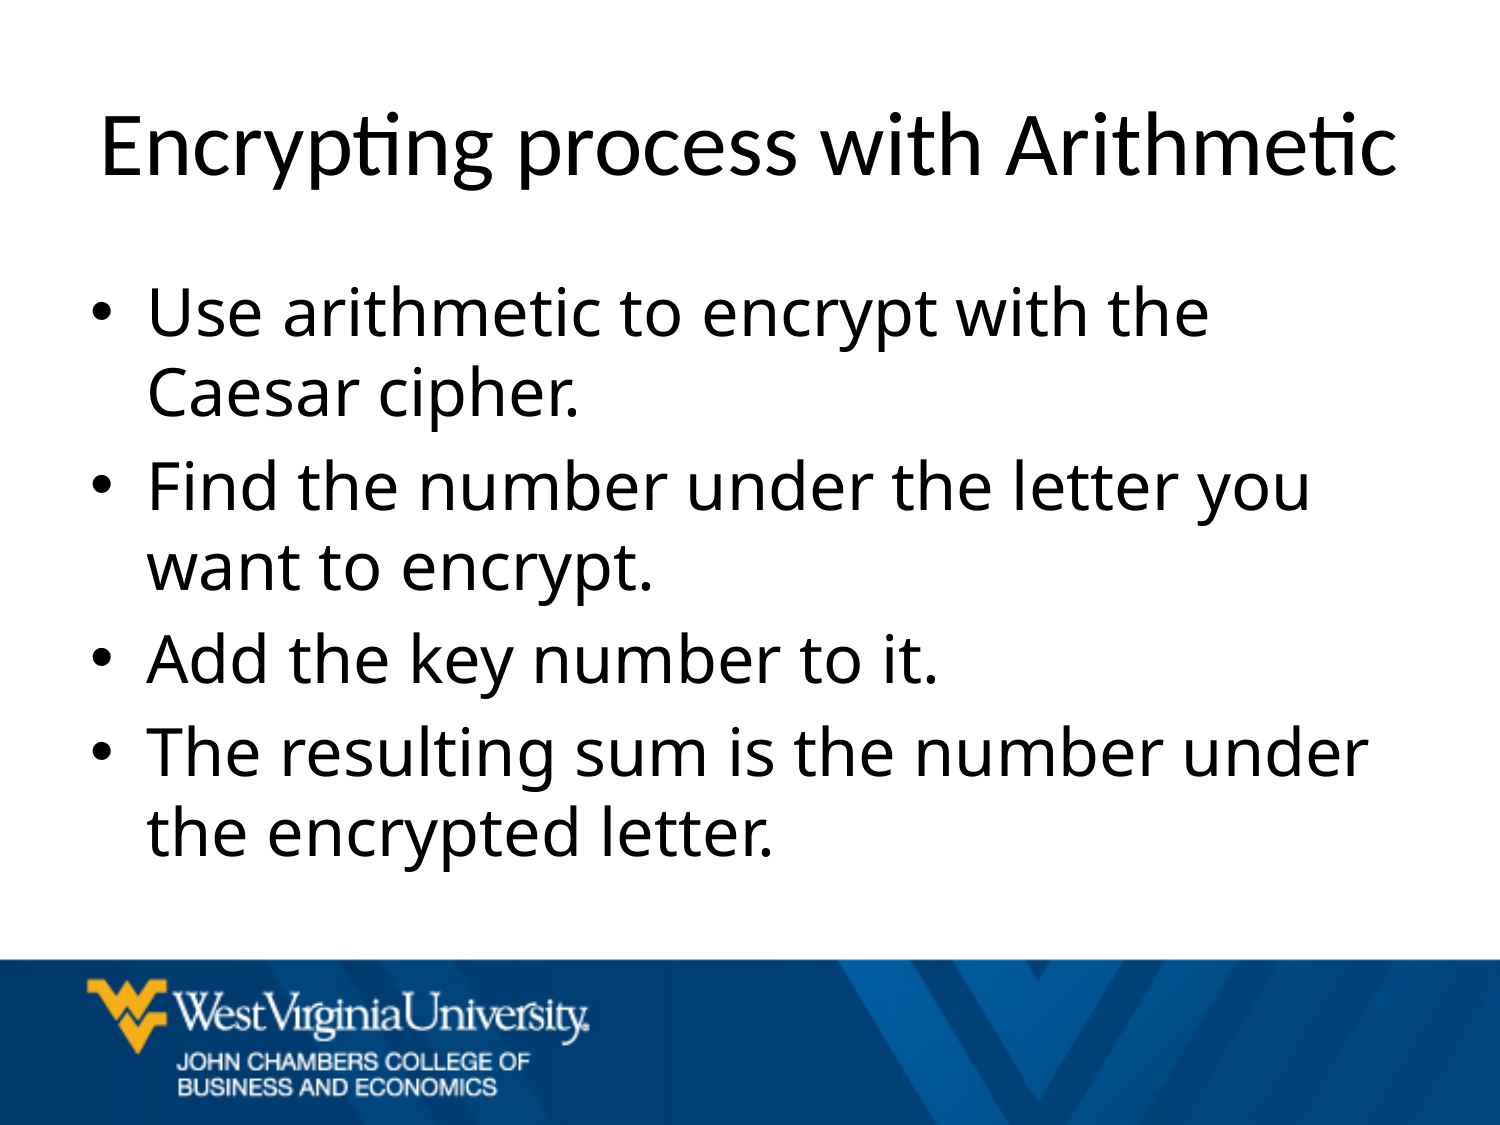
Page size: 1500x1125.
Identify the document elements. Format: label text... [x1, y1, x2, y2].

list Use arithmetic to encrypt with the Caesar cipher. Find the number under the letter you want to encrypt. Add the key number to it. The resulting sum is the number under the encrypted letter. [75, 262, 1425, 1005]
title Encrypting process with Arithmetic [75, 45, 1425, 233]
picture [0, 0, 1500, 1125]
